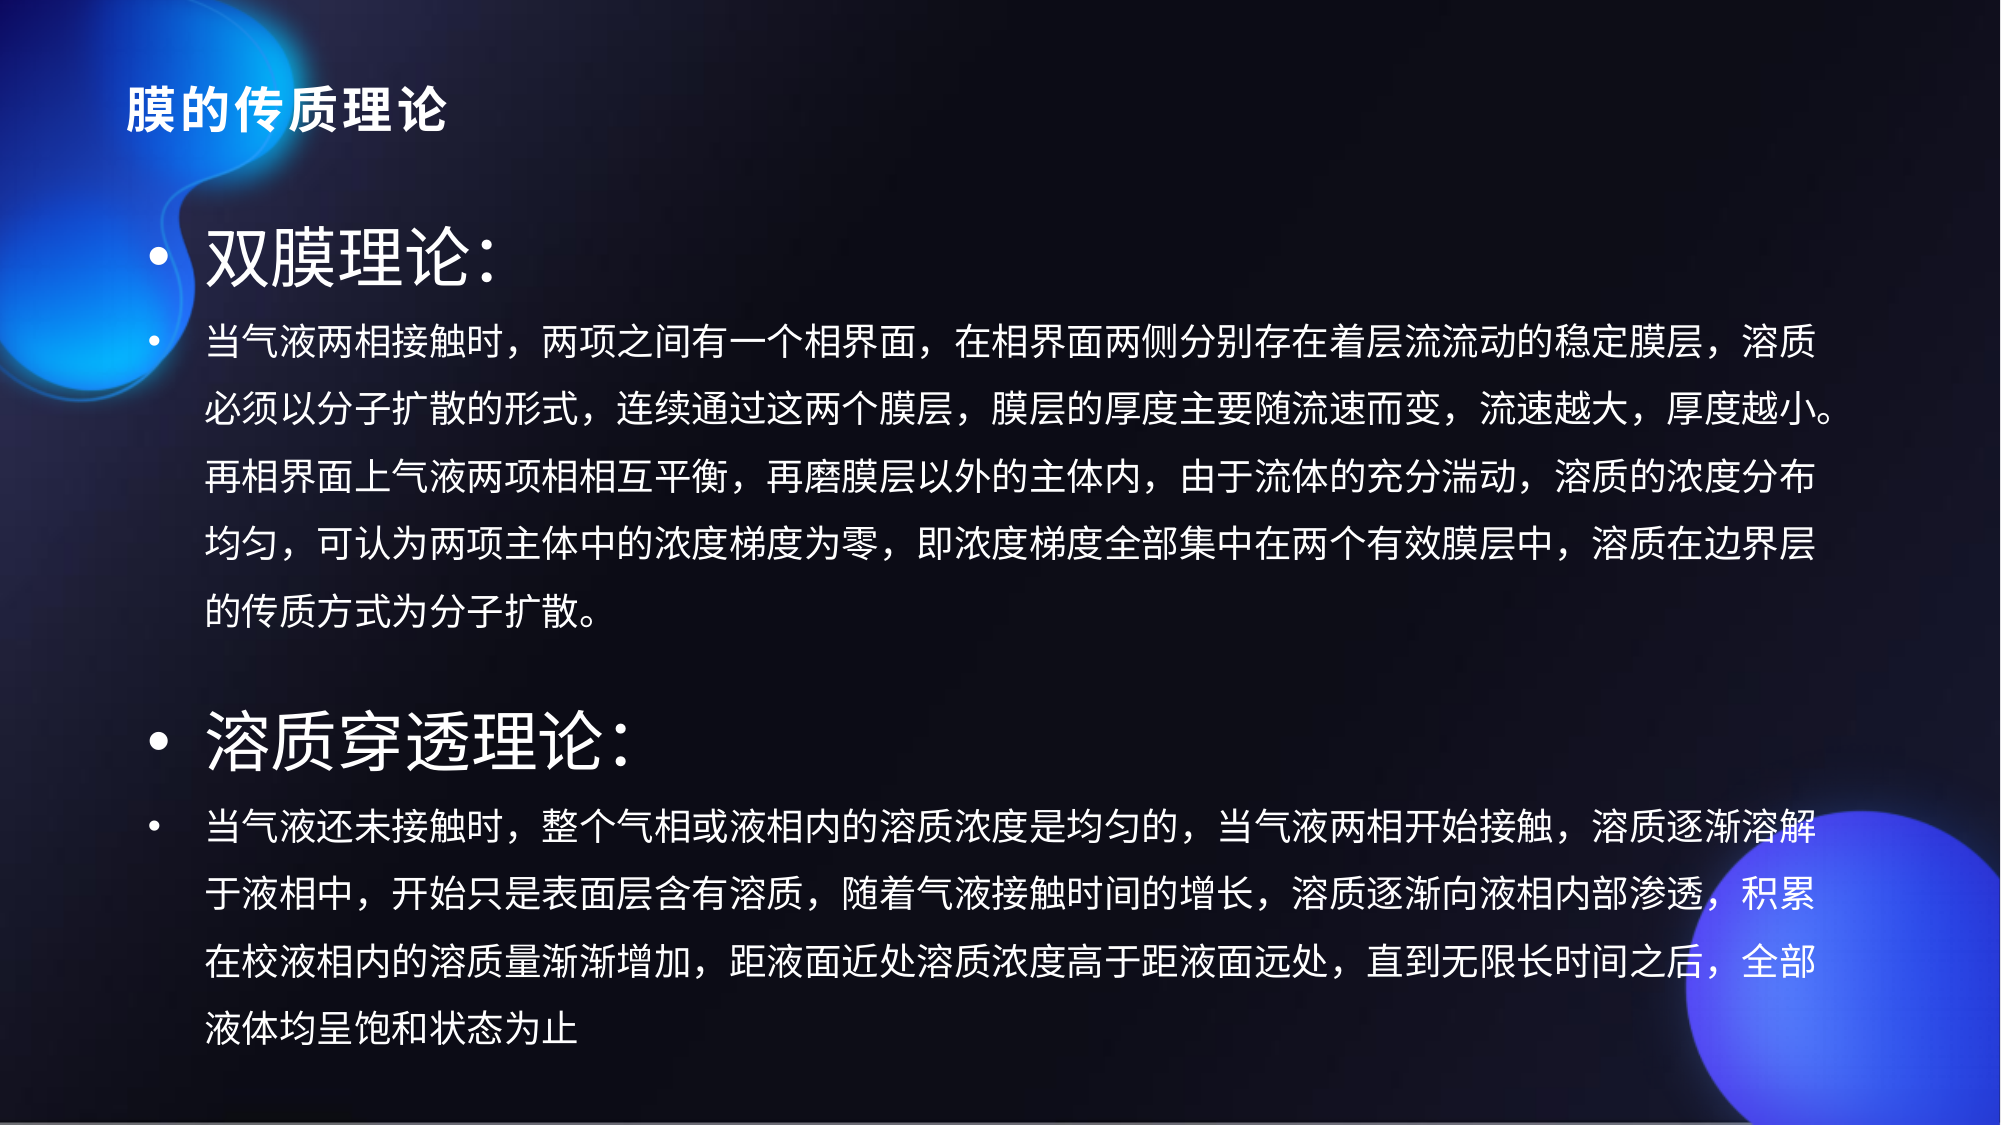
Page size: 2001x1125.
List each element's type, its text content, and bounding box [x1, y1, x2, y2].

text_box 双膜理论： 当气液两相接触时，两项之间有一个相界面，在相界面两侧分别存在着层流流动的稳定膜层，溶质必须以分子扩散的形式，连续通过这两个膜层，膜层的厚度主要随流速而变，流速越大，厚度越小。再相界面上气液两项相相互平衡，再磨膜层以外的主体内，由于流体的充分湍动，溶质的浓度分布均匀，可认为两项主体中的浓度梯度为零，即浓度梯度全部集中在两个有效膜层中，溶质在边界层的传质方式为分子扩散。 溶质穿透理论： 当气液还未接触时，整个气相或液相内的溶质浓度是均匀的，当气液两相开始接触，溶质逐渐溶解于液相中，开始只是表面层含有溶质，随着气液接触时间的增长，溶质逐渐向液相内部渗透，积累在校液相内的溶质量渐渐增加，距液面近处溶质浓度高于距液面远处，直到无限长时间之后，全部液体均呈饱和状态为止 [133, 207, 1867, 1058]
title 膜的传质理论 [109, 72, 1891, 146]
picture [0, 0, 2001, 1125]
